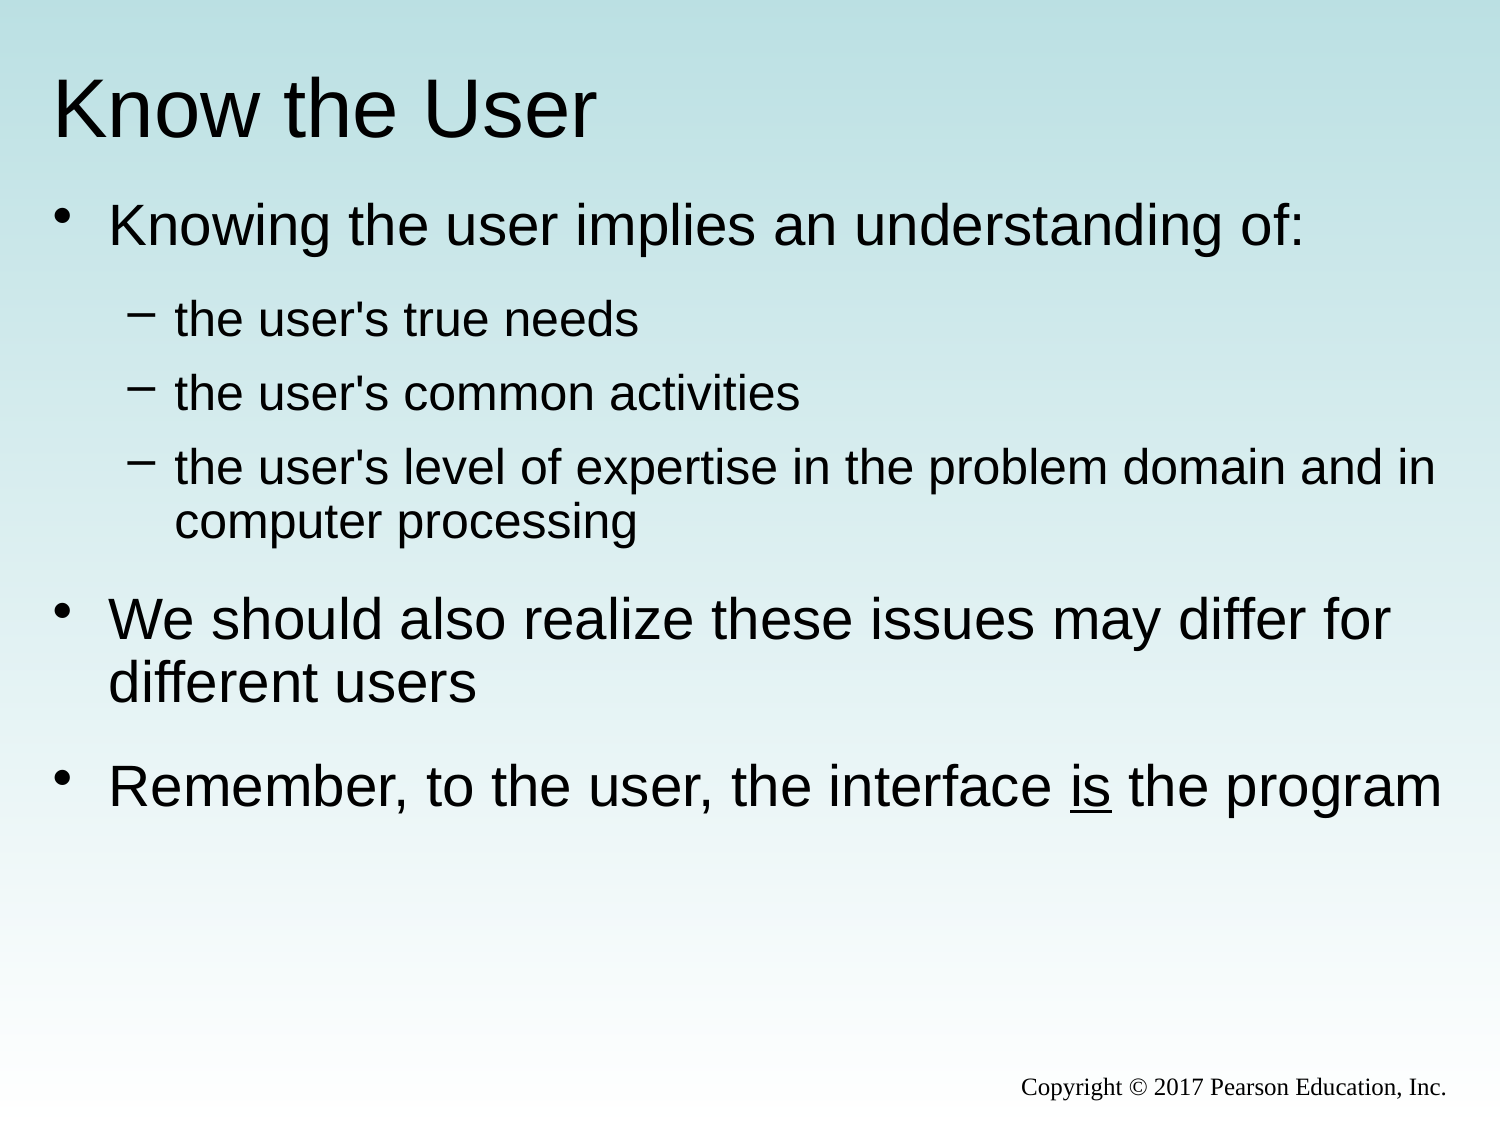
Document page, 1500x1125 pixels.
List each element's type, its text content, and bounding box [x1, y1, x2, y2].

footer Copyright © 2017 Pearson Education, Inc. [549, 1062, 1463, 1114]
list Knowing the user implies an understanding of: the user's true needs the user's common activities the user's level of expertise in the problem domain and in computer processing We should also realize these issues may differ for different users Remember, to the user, the interface is the program [37, 187, 1463, 975]
title Know the User [37, 45, 1463, 163]
